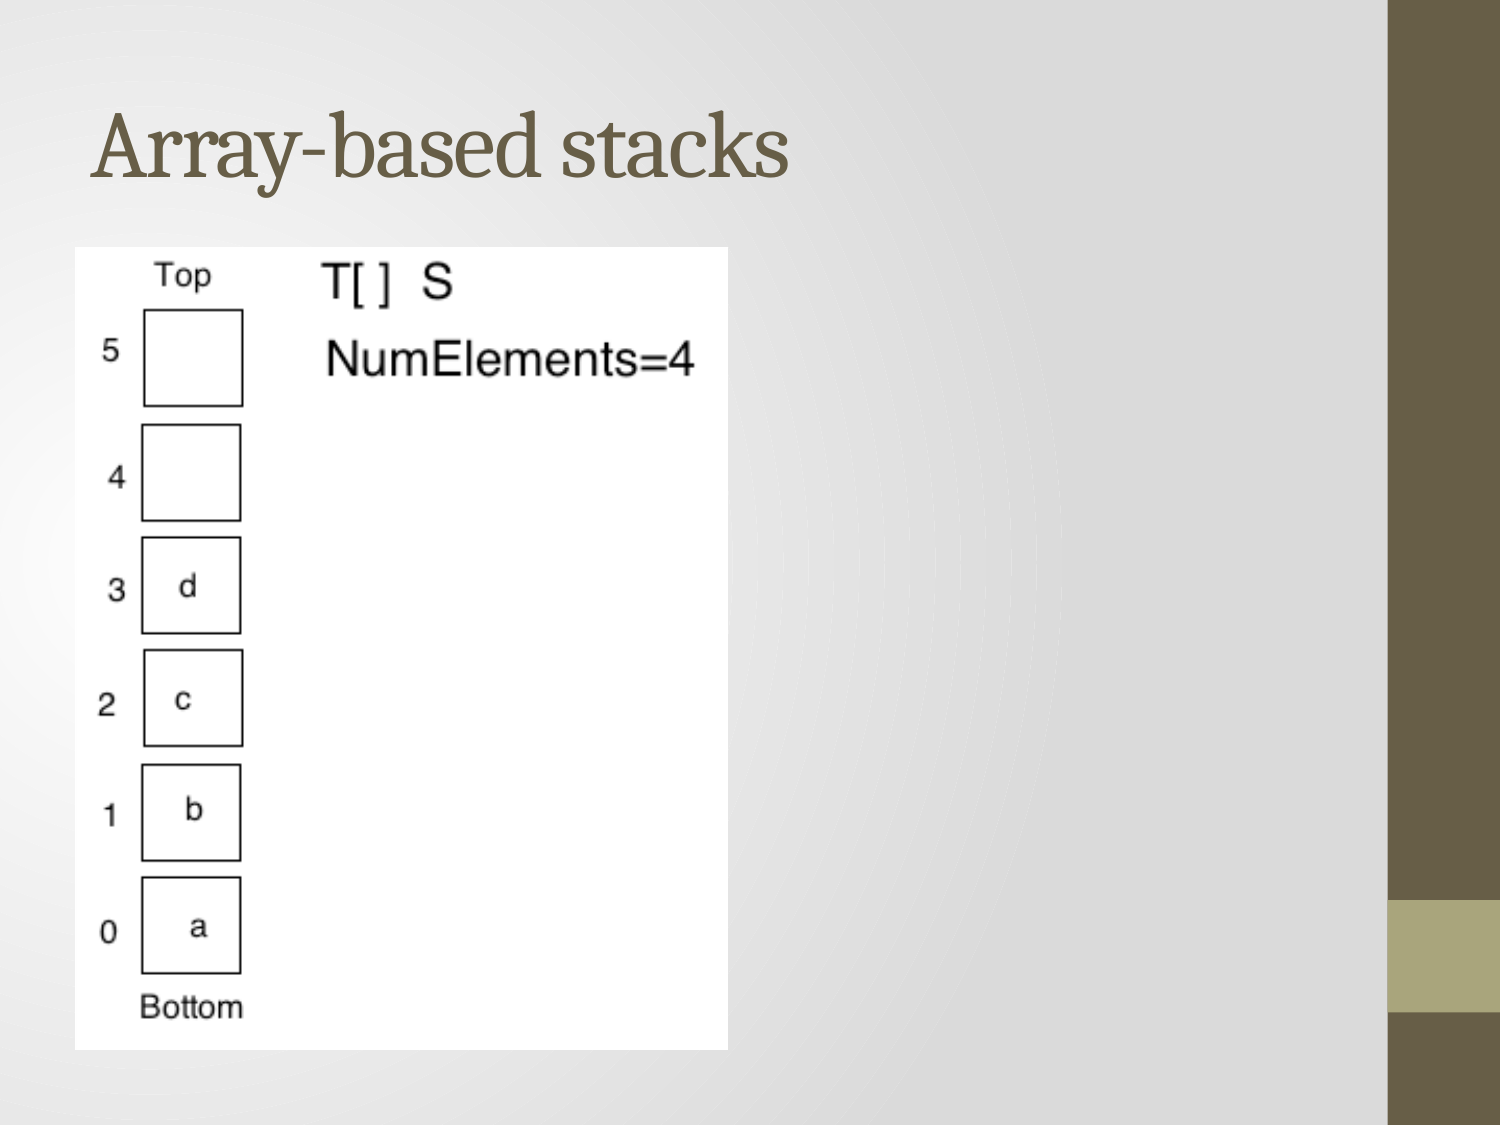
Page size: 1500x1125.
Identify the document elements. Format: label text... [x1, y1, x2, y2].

title Array-based stacks [75, 45, 1325, 233]
picture [74, 247, 728, 1051]
